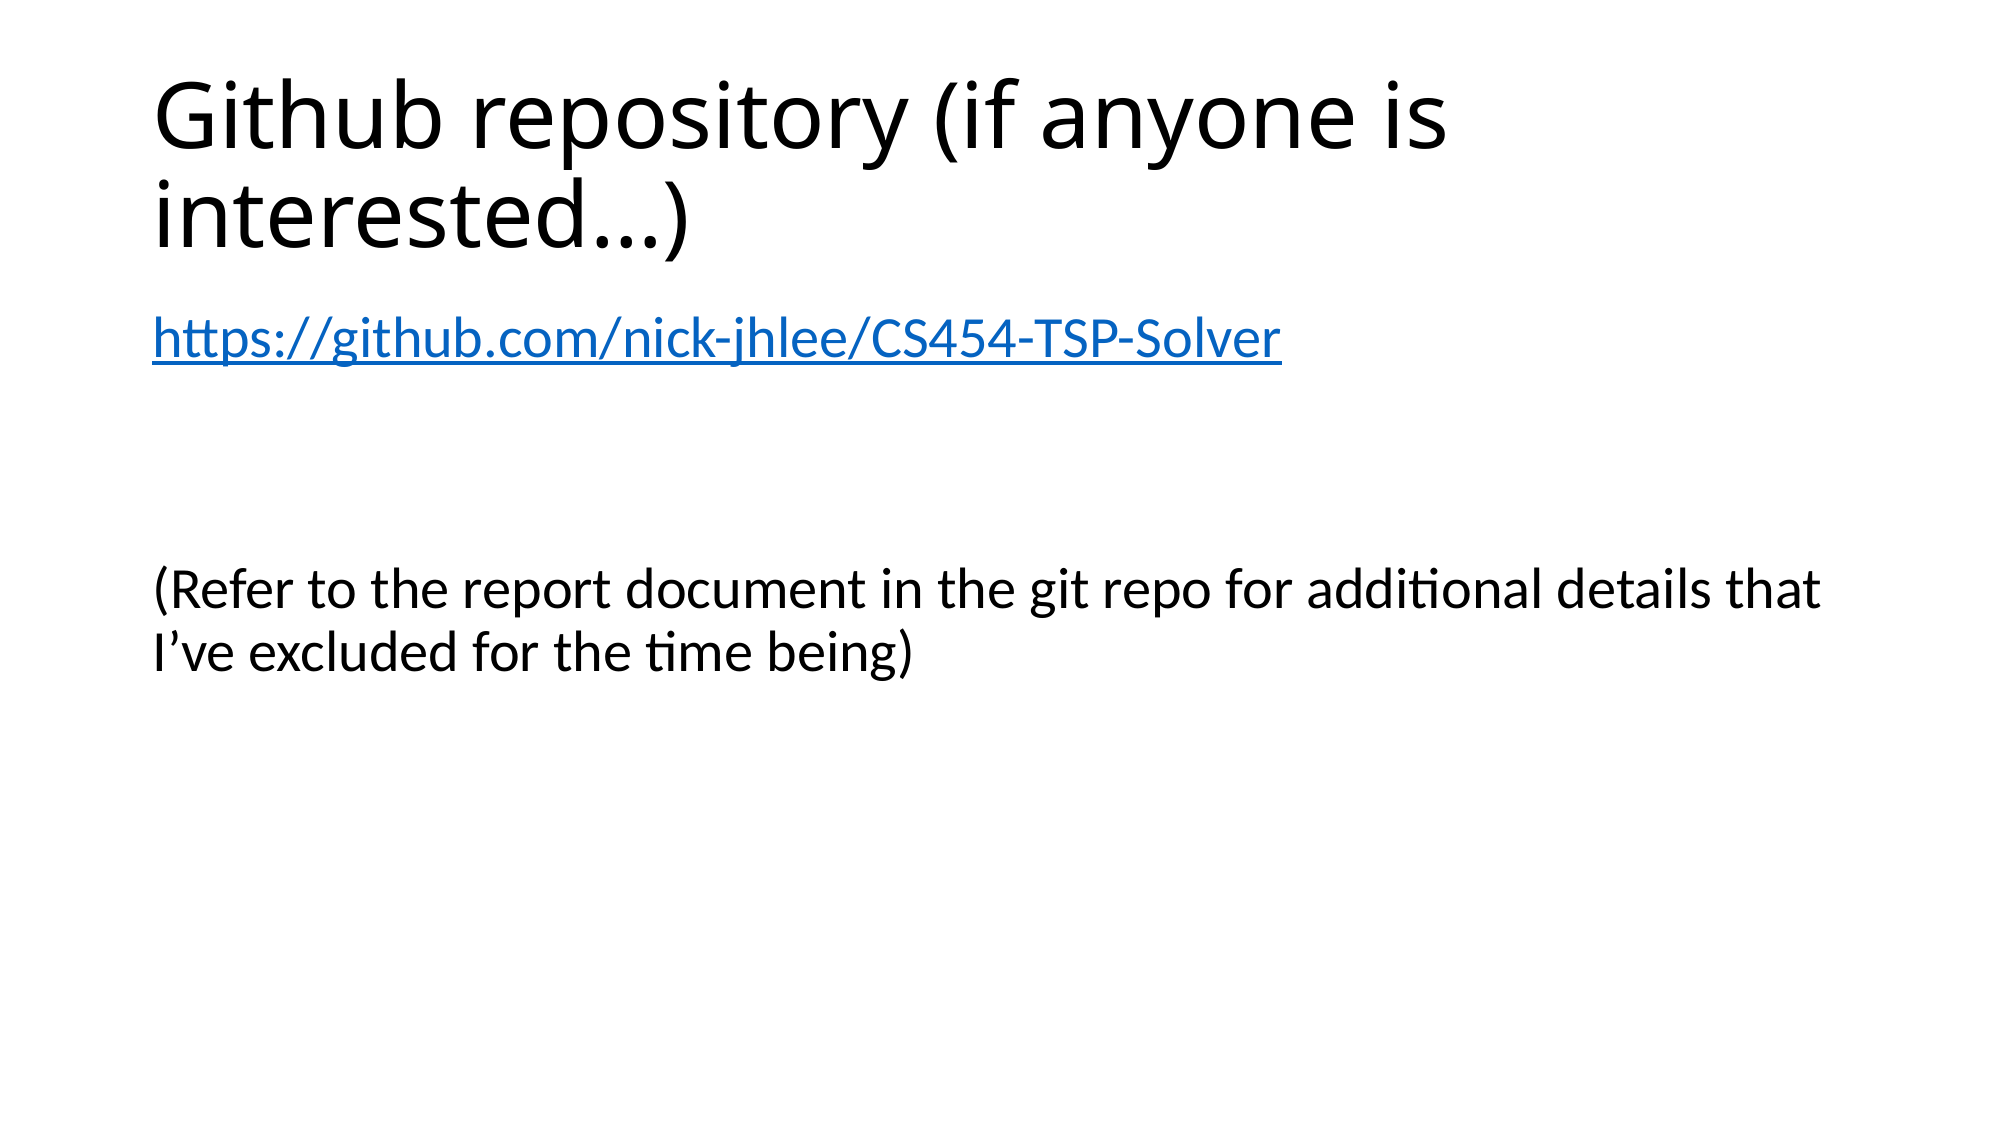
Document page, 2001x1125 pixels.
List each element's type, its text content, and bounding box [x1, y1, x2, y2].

title Github repository (if anyone is interested…) [137, 59, 1863, 278]
list https://github.com/nick-jhlee/CS454-TSP-Solver (Refer to the report document in the git repo for additional details that I’ve excluded for the time being) [137, 299, 1863, 1014]
